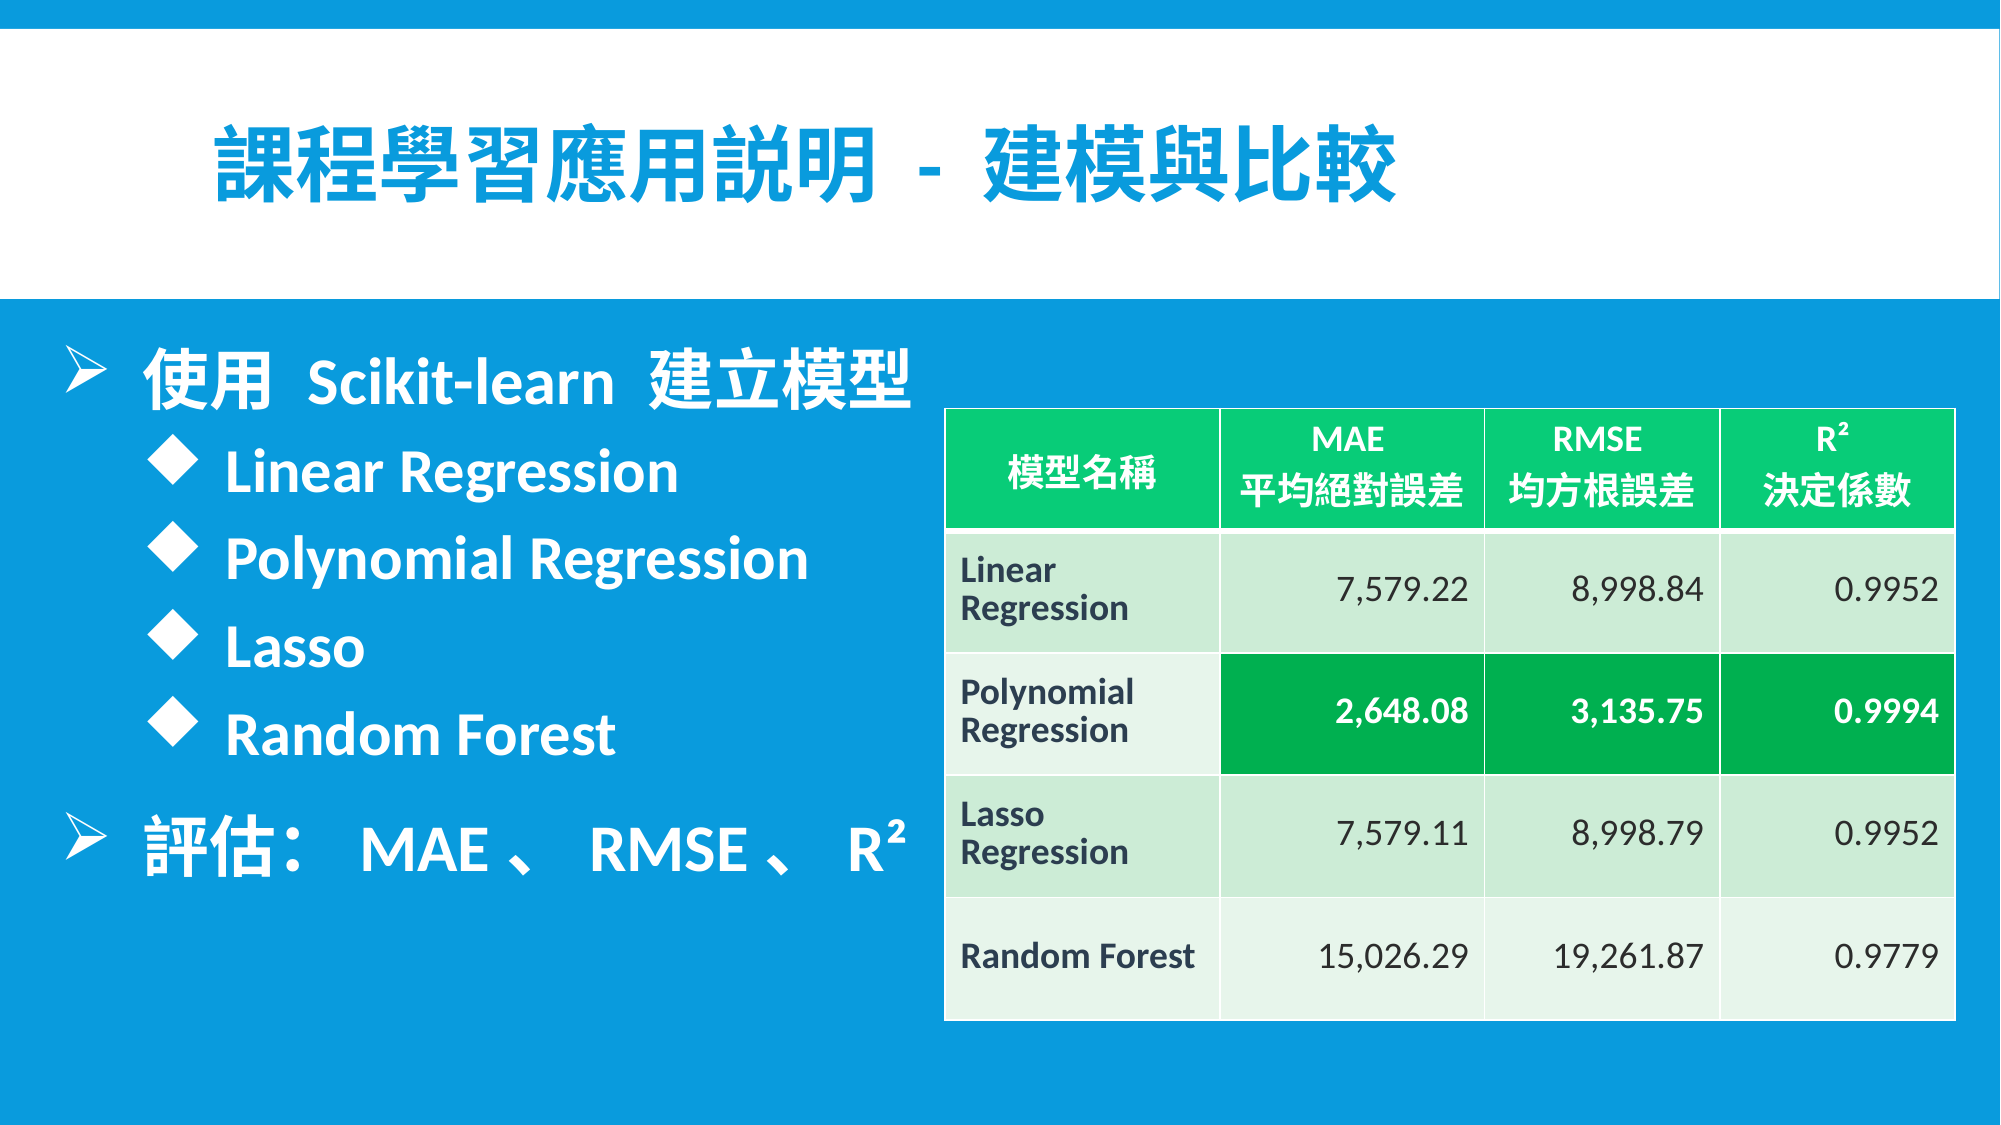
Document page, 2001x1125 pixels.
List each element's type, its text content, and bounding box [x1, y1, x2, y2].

table_header R² 決定係數 [1721, 409, 1954, 528]
table_cell 0.9779 [1721, 898, 1954, 1019]
table_cell 15,026.29 [1221, 898, 1484, 1019]
table_cell 19,261.87 [1485, 898, 1719, 1019]
table_cell 0.9952 [1721, 534, 1954, 652]
table_cell Lasso Regression [946, 776, 1219, 897]
table_cell 7,579.22 [1221, 534, 1484, 652]
table_cell 0.9994 [1721, 654, 1954, 774]
table_header RMSE 均方根誤差 [1485, 409, 1719, 528]
table_cell Random Forest [946, 898, 1219, 1019]
table_cell 8,998.79 [1485, 776, 1719, 897]
table_cell Linear Regression [946, 534, 1219, 652]
title 課程學習應用説明 - 建模與比較 [197, 46, 1803, 295]
table_cell 2,648.08 [1221, 654, 1484, 774]
table_cell 3,135.75 [1485, 654, 1719, 774]
table_cell Polynomial Regression [946, 654, 1219, 774]
table_header 模型名稱 [946, 409, 1219, 528]
table_cell 7,579.11 [1221, 776, 1484, 897]
table_cell 0.9952 [1721, 776, 1954, 897]
table_cell 8,998.84 [1485, 534, 1719, 652]
list 使用 Scikit-learn 建立模型 Linear Regression Polynomial Regression Lasso Random Forest 評估：MAE、RMSE、R² [45, 329, 1069, 1020]
table_header MAE 平均絕對誤差 [1221, 409, 1484, 528]
